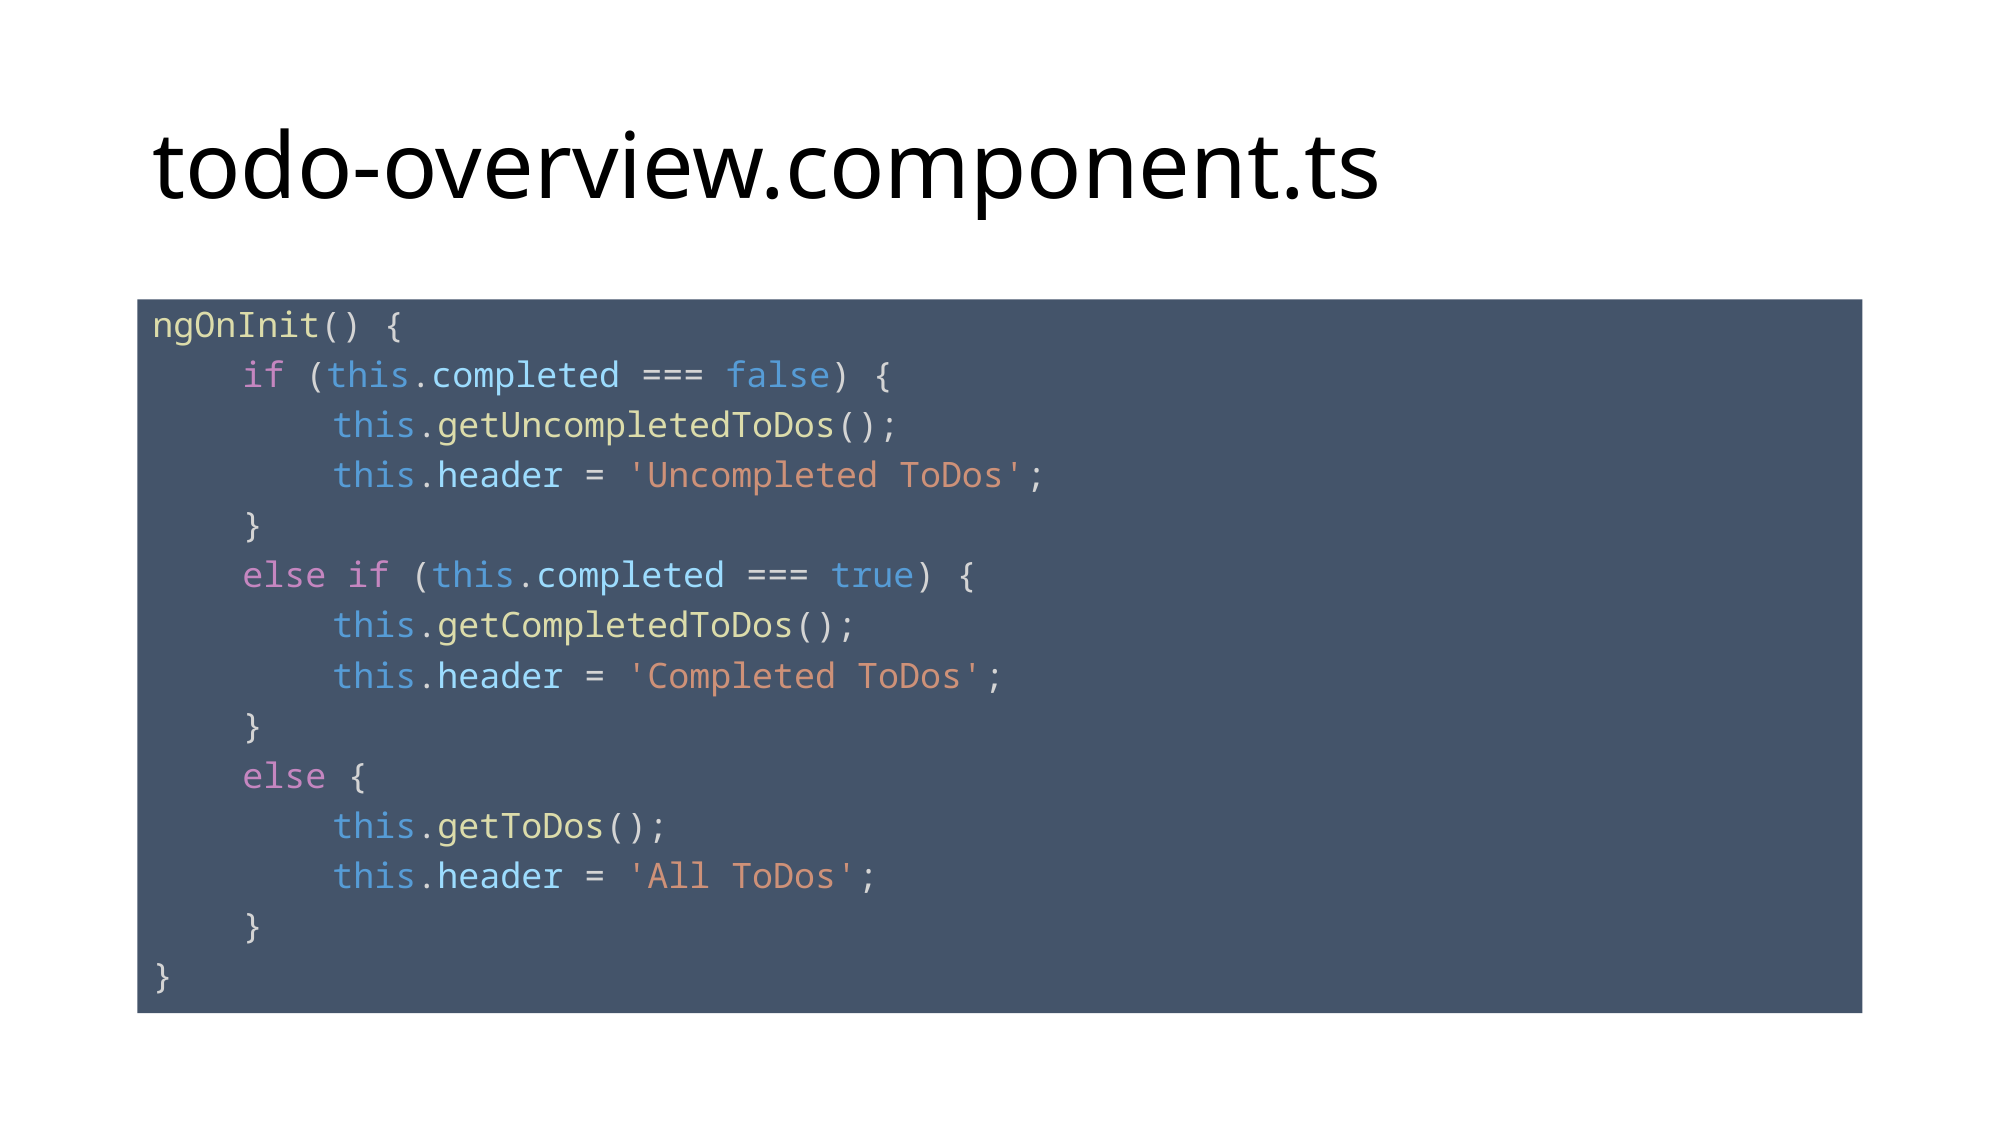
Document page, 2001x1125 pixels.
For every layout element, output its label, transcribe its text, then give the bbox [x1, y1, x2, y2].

title todo-overview.component.ts [137, 59, 1863, 278]
list ngOnInit() { if (this.completed === false) { this.getUncompletedToDos(); this.header = 'Uncompleted ToDos'; } else if (this.completed === true) { this.getCompletedToDos(); this.header = 'Completed ToDos'; } else { this.getToDos(); this.header = 'All ToDos'; } } [137, 299, 1863, 1014]
